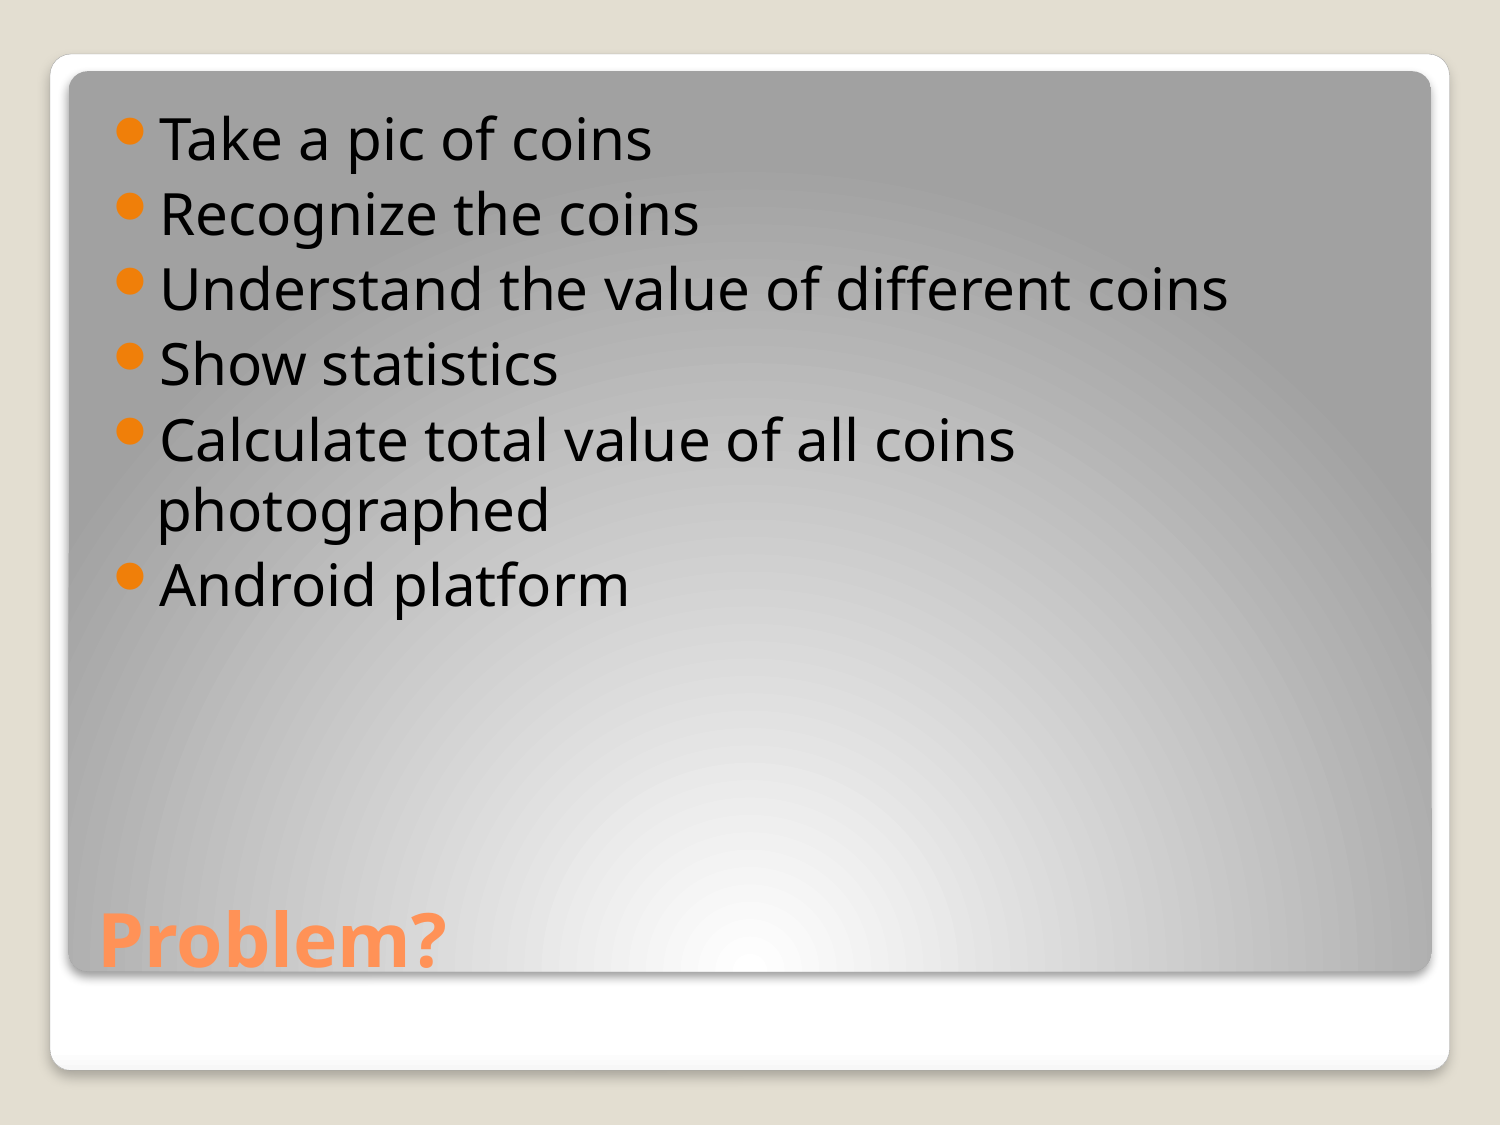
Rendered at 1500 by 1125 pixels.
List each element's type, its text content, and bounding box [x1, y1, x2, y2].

list Take a pic of coins Recognize the coins Understand the value of different coins Show statistics Calculate total value of all coins photographed Android platform [82, 86, 1425, 774]
title Problem? [82, 817, 1425, 990]
